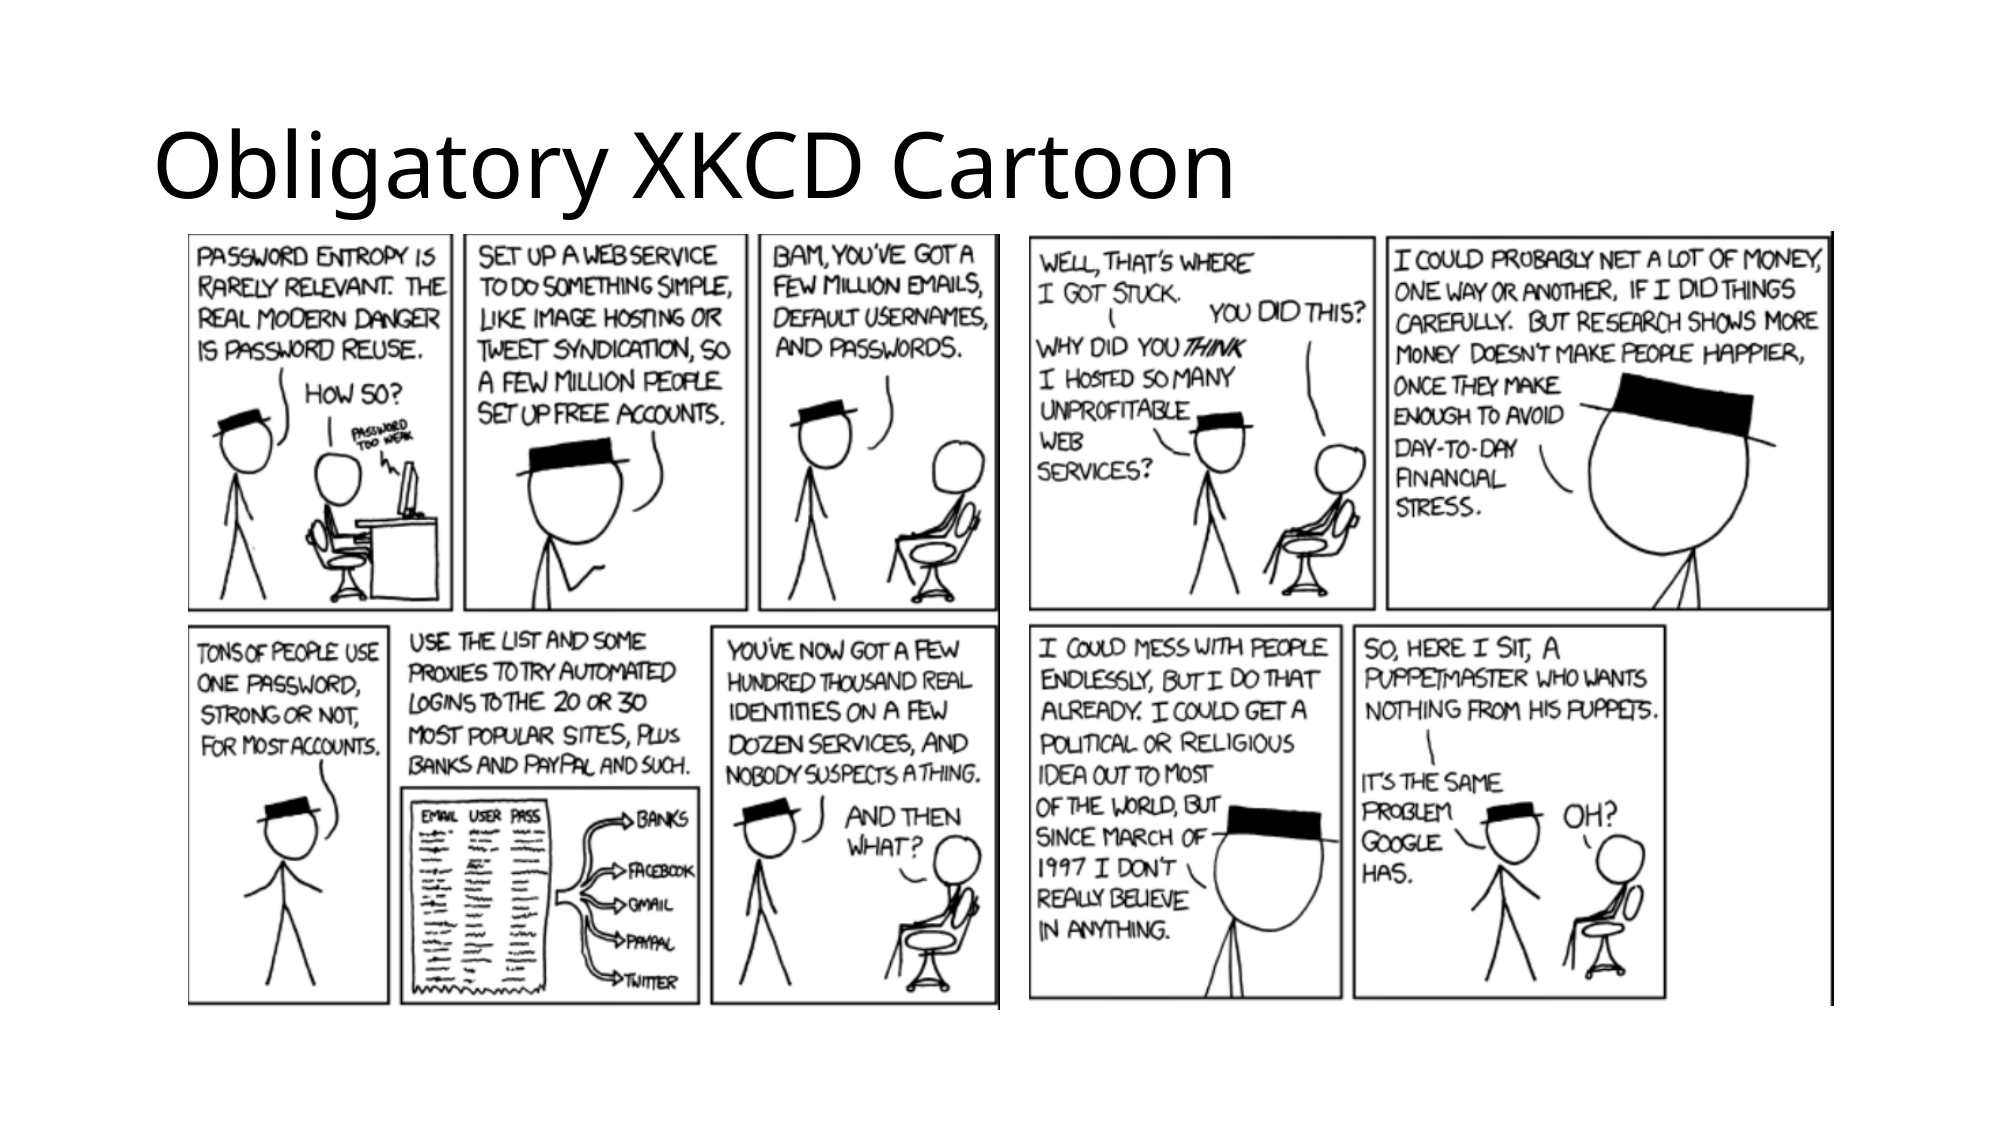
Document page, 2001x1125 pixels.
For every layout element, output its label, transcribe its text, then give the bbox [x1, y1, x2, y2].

picture [1029, 231, 1834, 1006]
picture [188, 234, 1000, 1010]
title Obligatory XKCD Cartoon [137, 59, 1863, 278]
